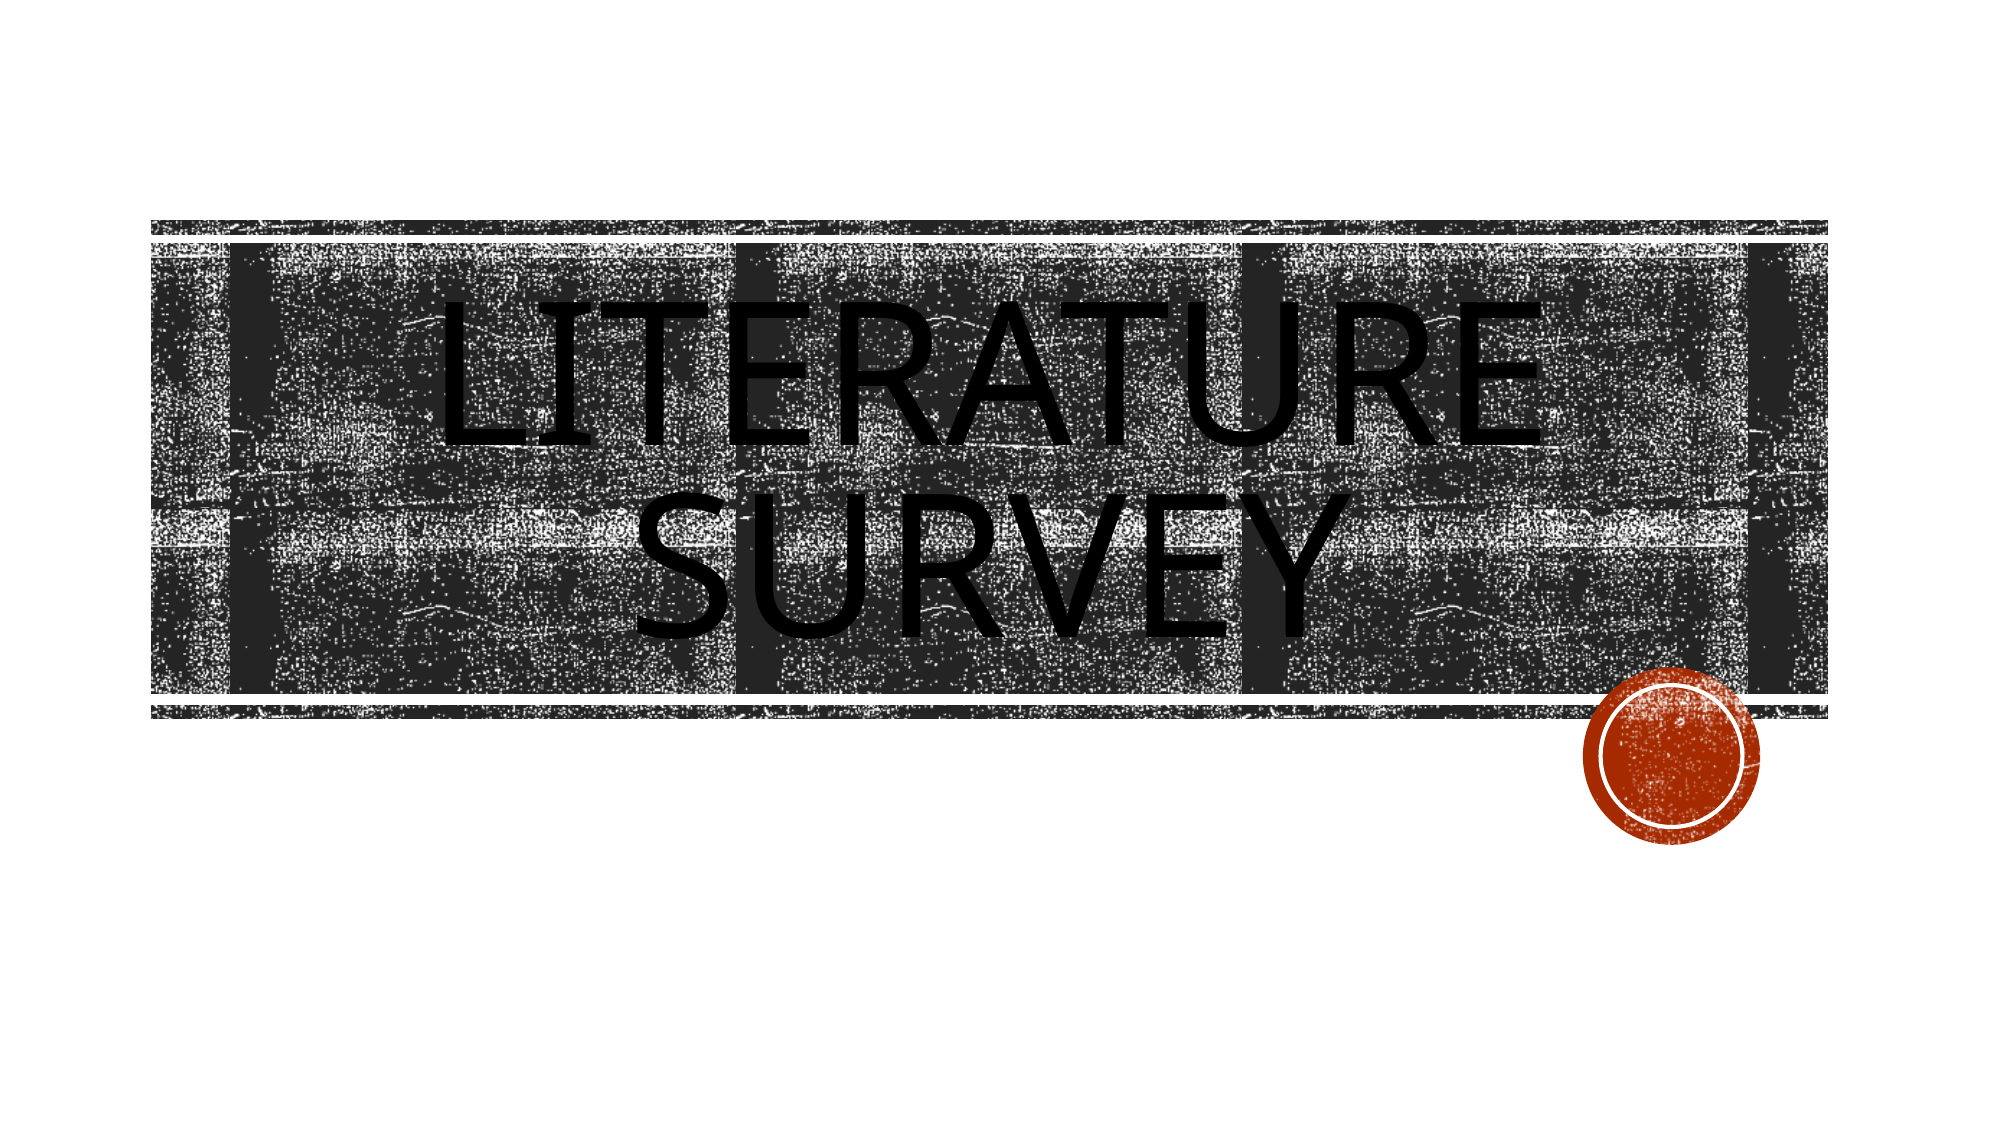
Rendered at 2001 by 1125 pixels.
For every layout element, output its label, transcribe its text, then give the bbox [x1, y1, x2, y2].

title LITERATURE SURVEY [172, 234, 1808, 733]
